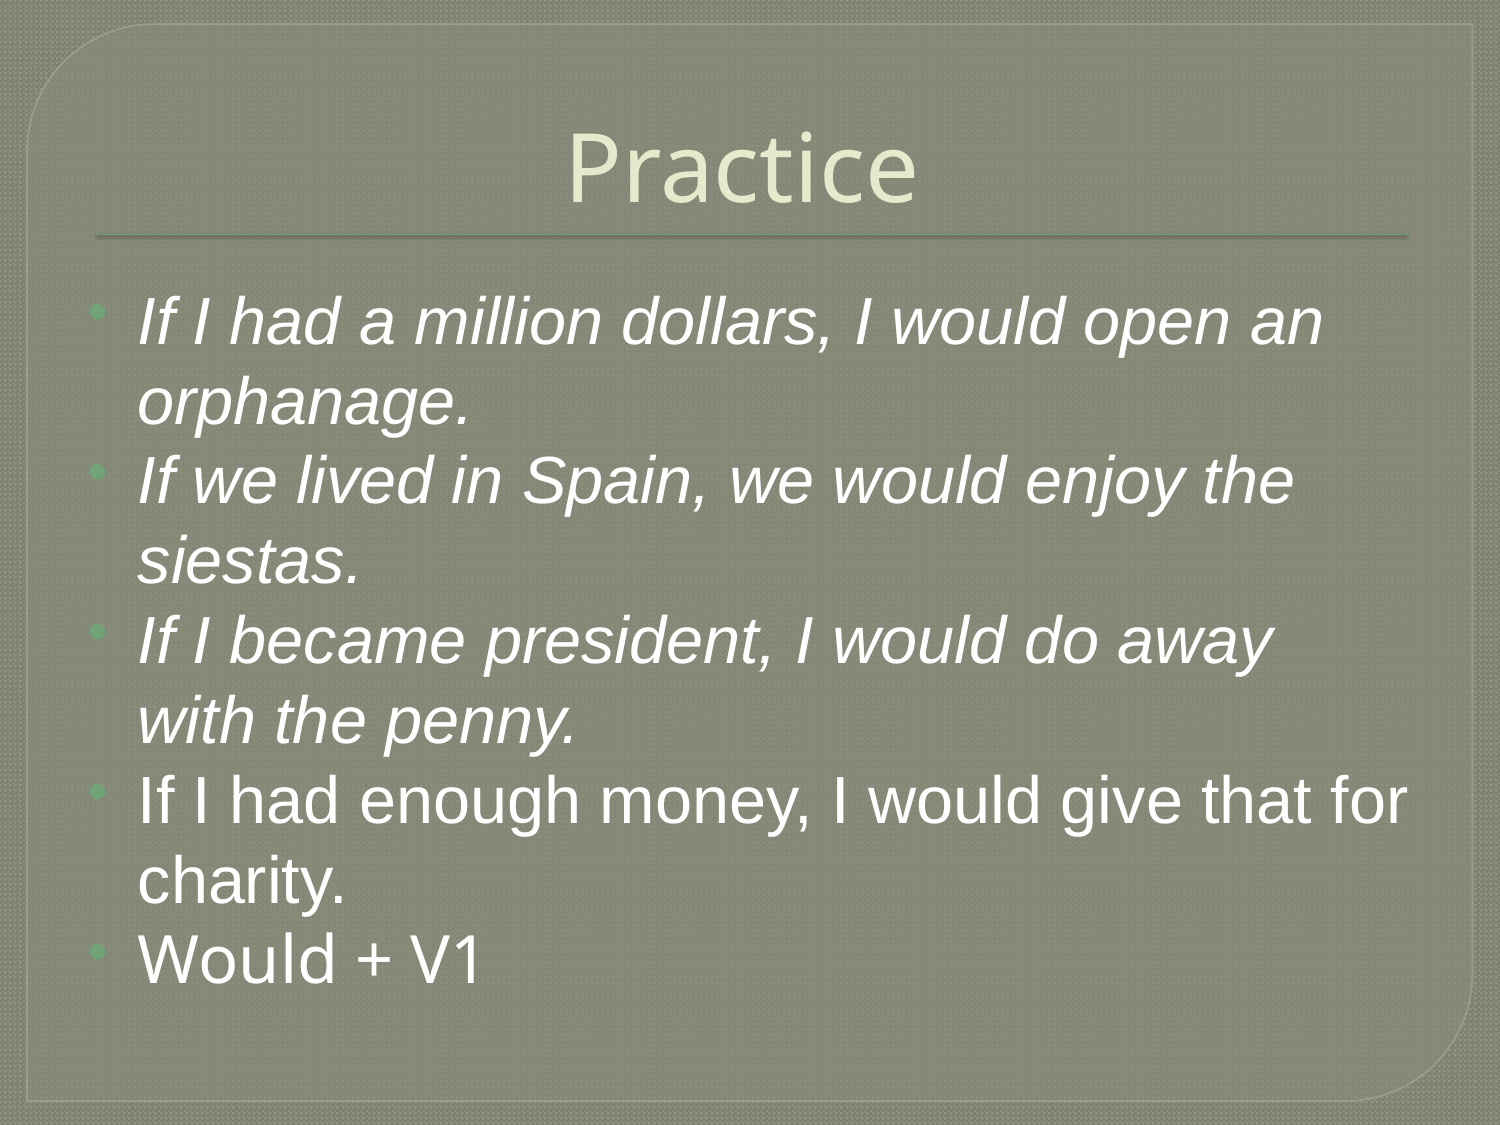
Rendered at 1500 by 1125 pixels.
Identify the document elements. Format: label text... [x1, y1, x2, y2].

title Practice [75, 41, 1425, 230]
list If I had a million dollars, I would open an orphanage. If we lived in Spain, we would enjoy the siestas. If I became president, I would do away with the penny. If I had enough money, I would give that for charity. Would + V1 [75, 270, 1425, 1013]
